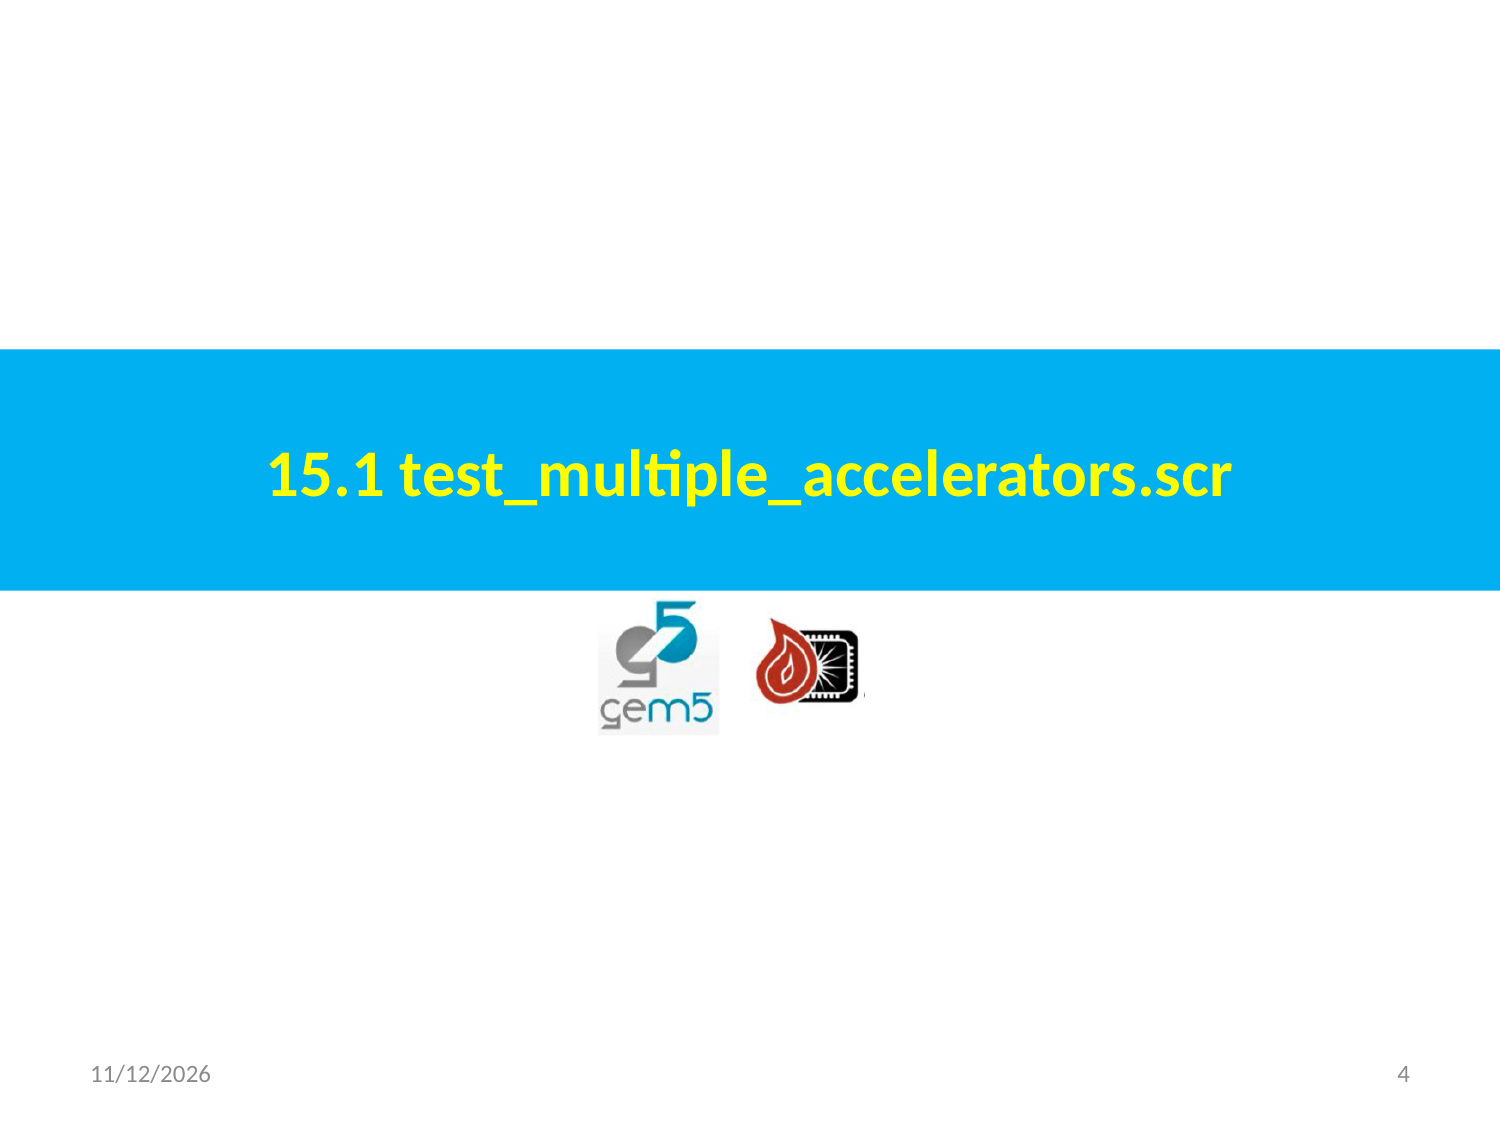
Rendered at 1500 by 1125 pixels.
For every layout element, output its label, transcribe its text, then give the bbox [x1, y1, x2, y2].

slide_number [75, 1042, 425, 1103]
title 15.1 test_multiple_accelerators.scr [0, 349, 1500, 591]
slide_number 4 [1074, 1042, 1425, 1103]
picture [598, 598, 866, 749]
